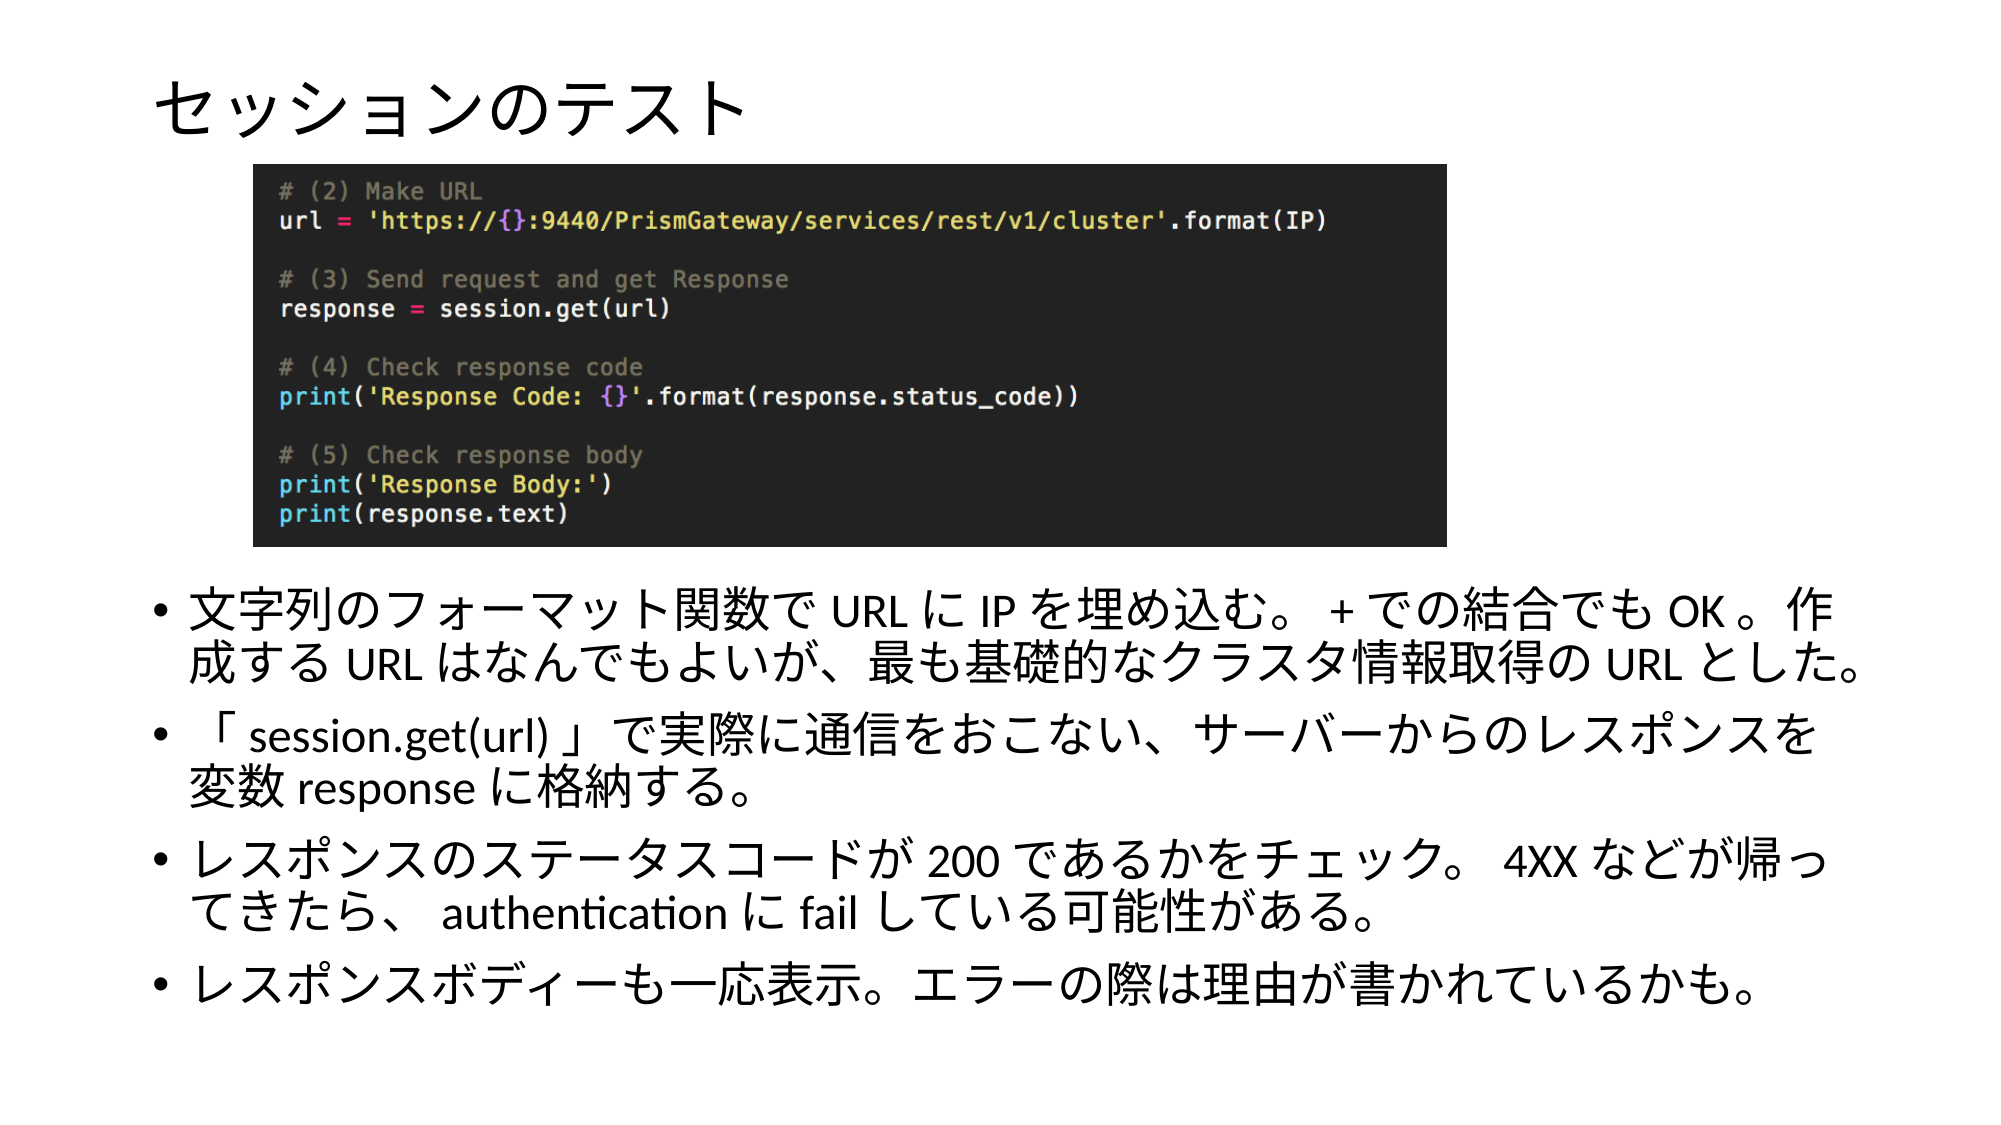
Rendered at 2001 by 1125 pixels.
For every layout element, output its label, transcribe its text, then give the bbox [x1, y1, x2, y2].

title セッションのテスト [137, 59, 1863, 165]
picture [253, 164, 1447, 547]
list 文字列のフォーマット関数でURLにIPを埋め込む。+での結合でもOK。作成するURLはなんでもよいが、最も基礎的なクラスタ情報取得のURLとした。 「session.get(url)」で実際に通信をおこない、サーバーからのレスポンスを変数responseに格納する。 レスポンスのステータスコードが200であるかをチェック。4XXなどが帰ってきたら、authenticationにfailしている可能性がある。 レスポンスボディーも一応表示。エラーの際は理由が書かれているかも。 [137, 210, 1863, 1066]
